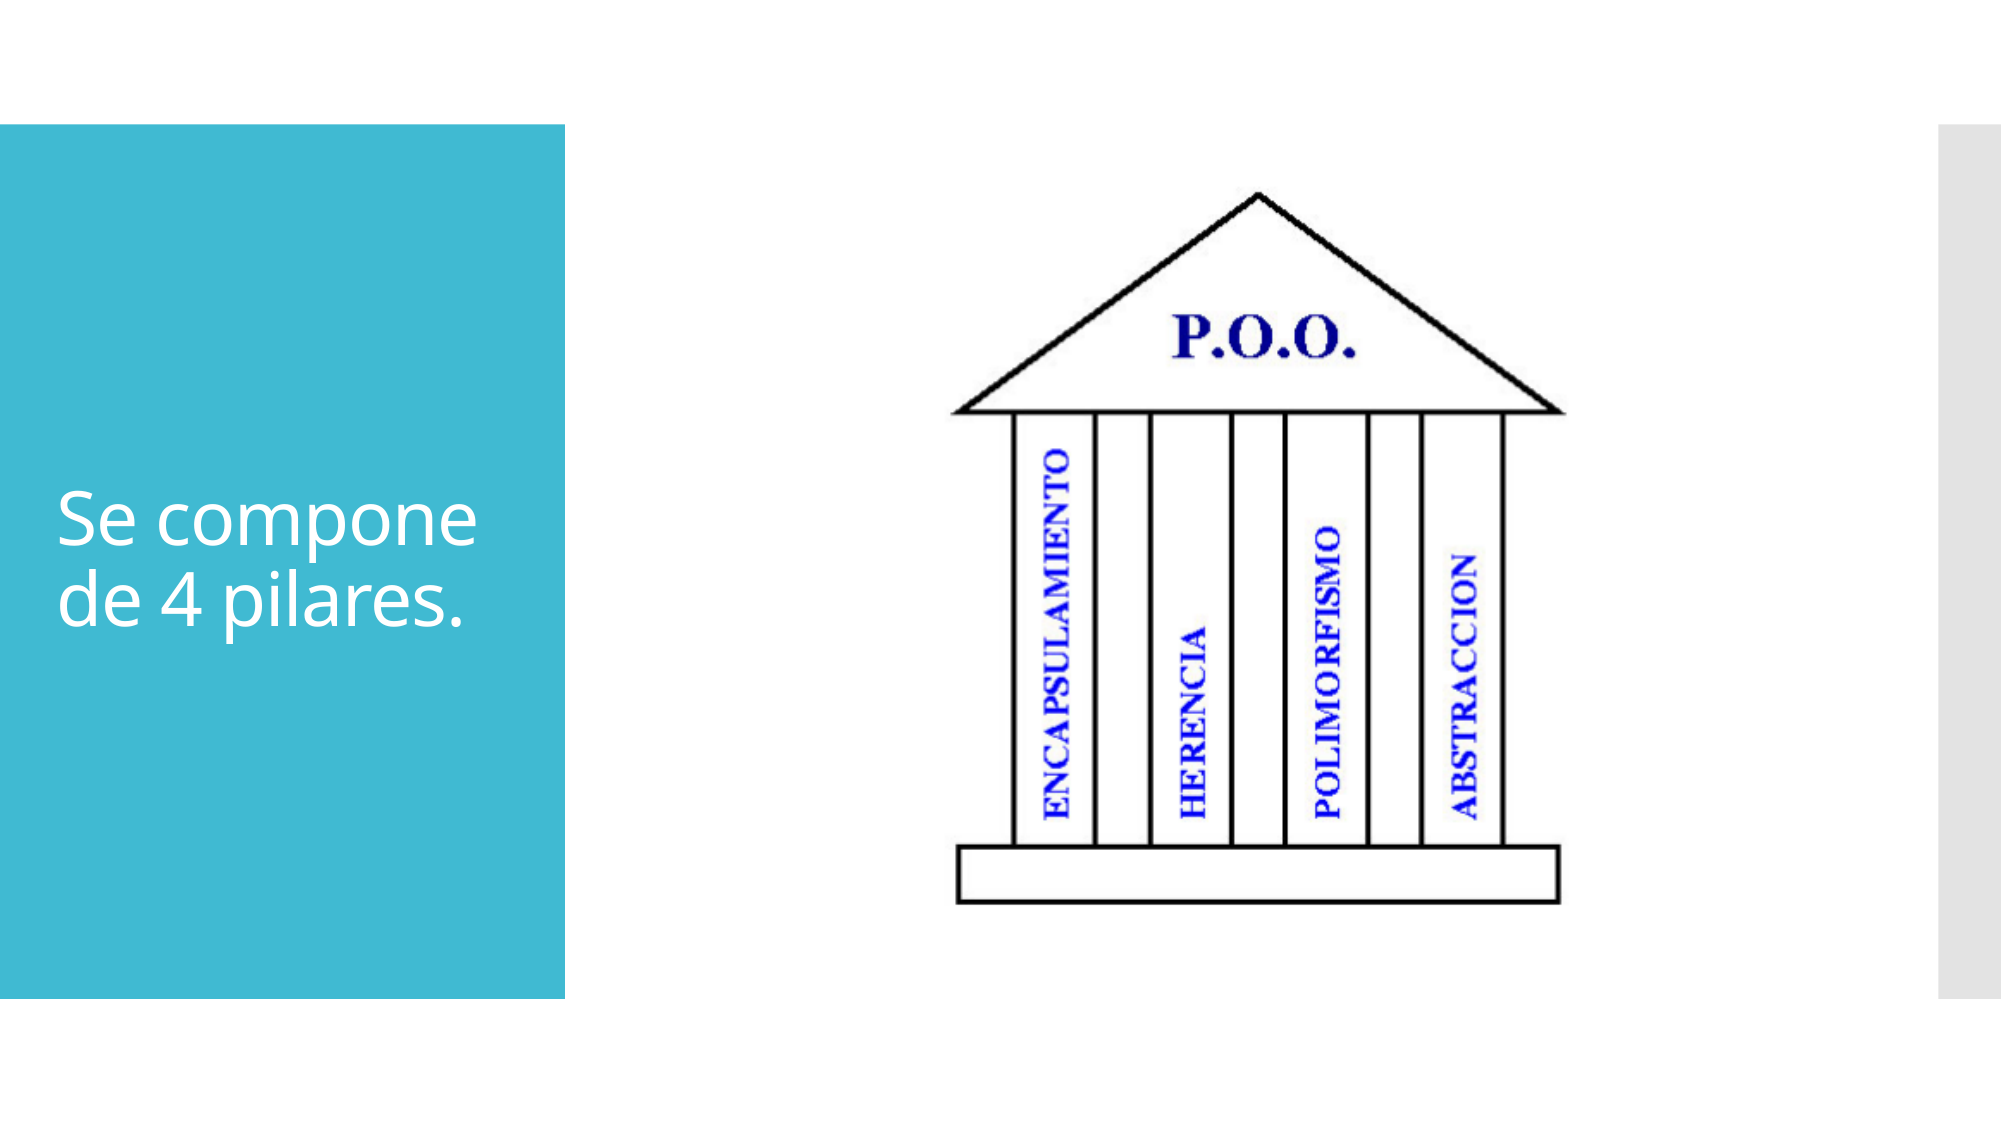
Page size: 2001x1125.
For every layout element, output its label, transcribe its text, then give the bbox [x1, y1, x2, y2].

title Se compone de 4 pilares. [41, 184, 525, 940]
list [872, 171, 1645, 940]
